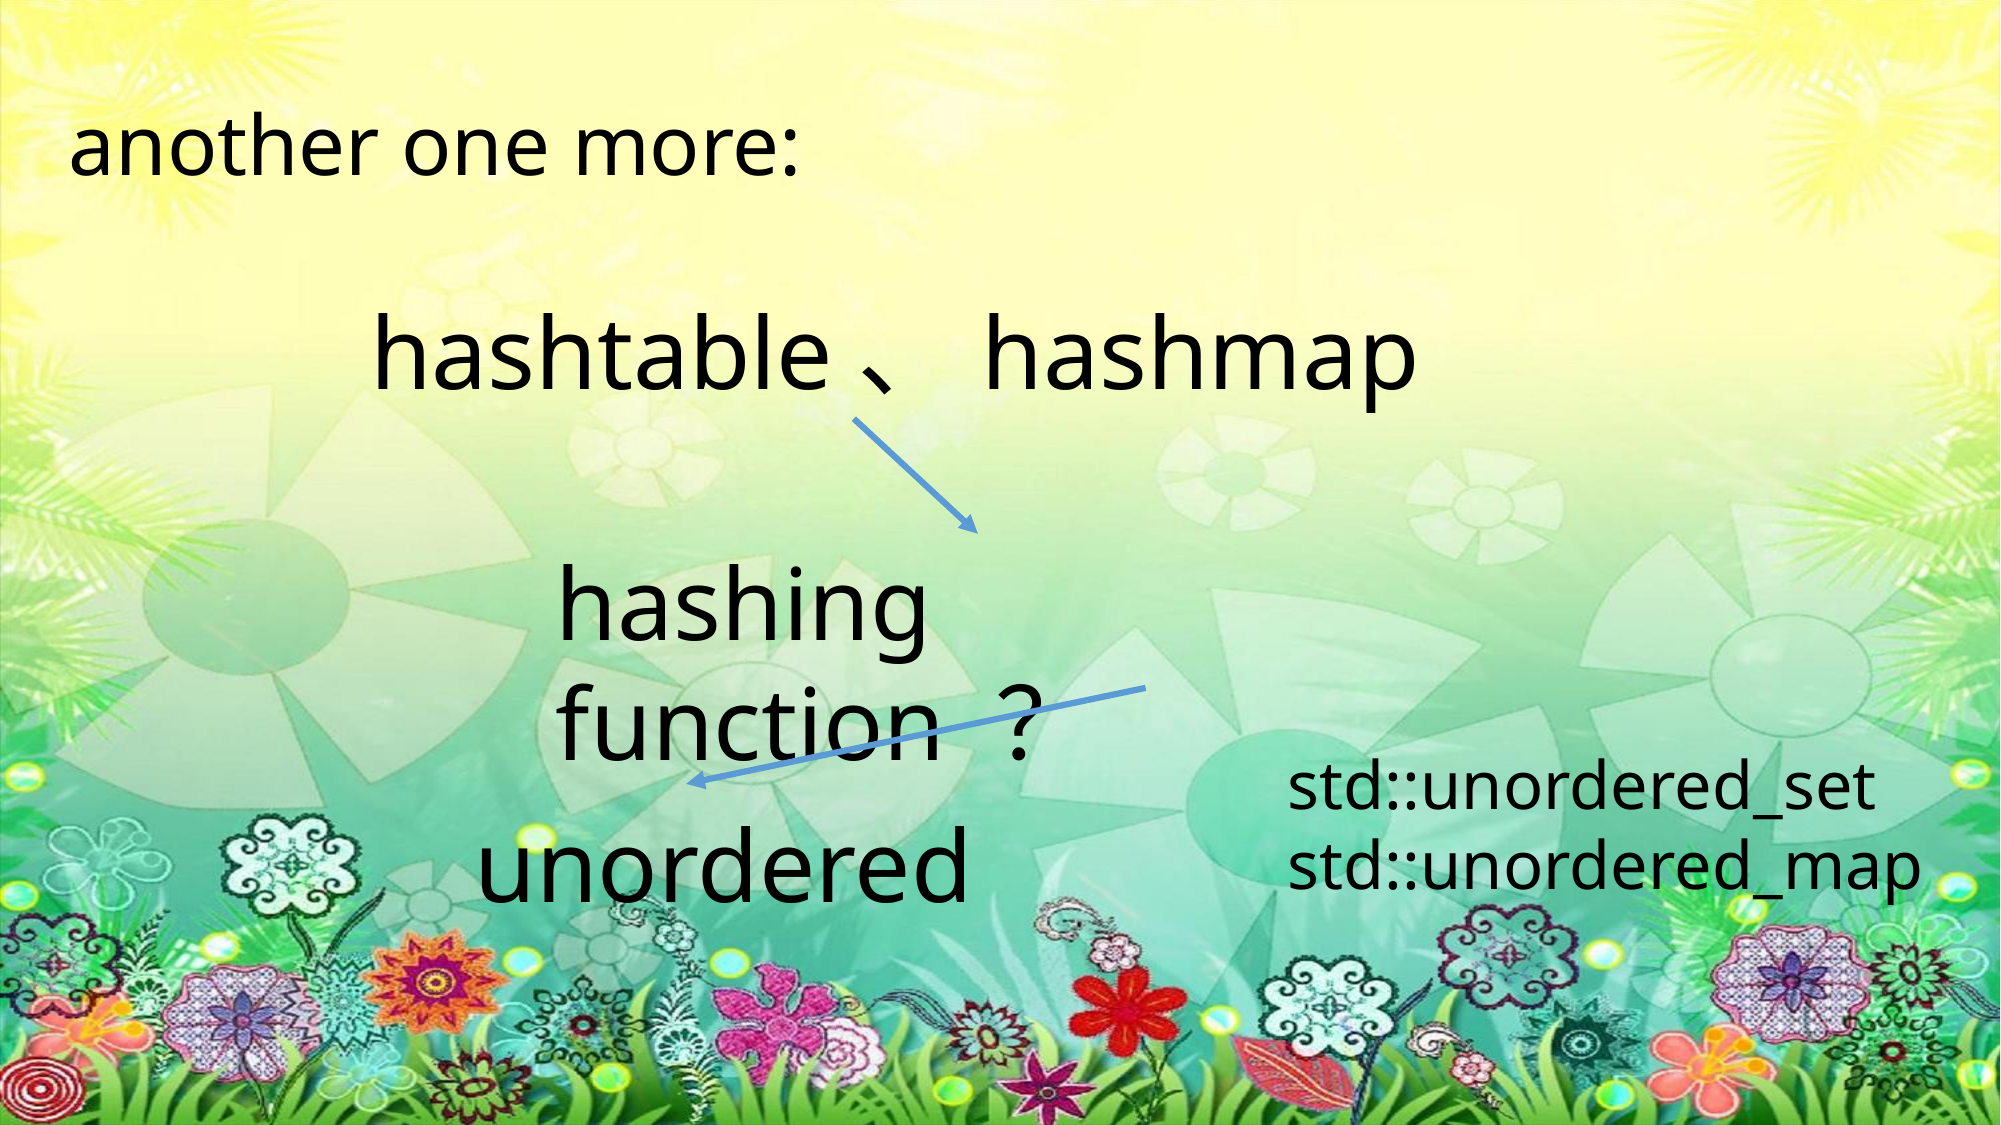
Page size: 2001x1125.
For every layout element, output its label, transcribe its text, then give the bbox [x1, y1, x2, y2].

text_box another one more: [54, 84, 1270, 200]
text_box hashtable、hashmap [355, 282, 1674, 417]
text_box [853, 418, 978, 534]
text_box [686, 687, 1146, 784]
text_box unordered [459, 794, 1031, 930]
text_box std::unordered_set std::unordered_map [1273, 735, 1956, 911]
text_box hashing function ？ [541, 533, 1488, 788]
picture [0, 0, 2001, 1125]
